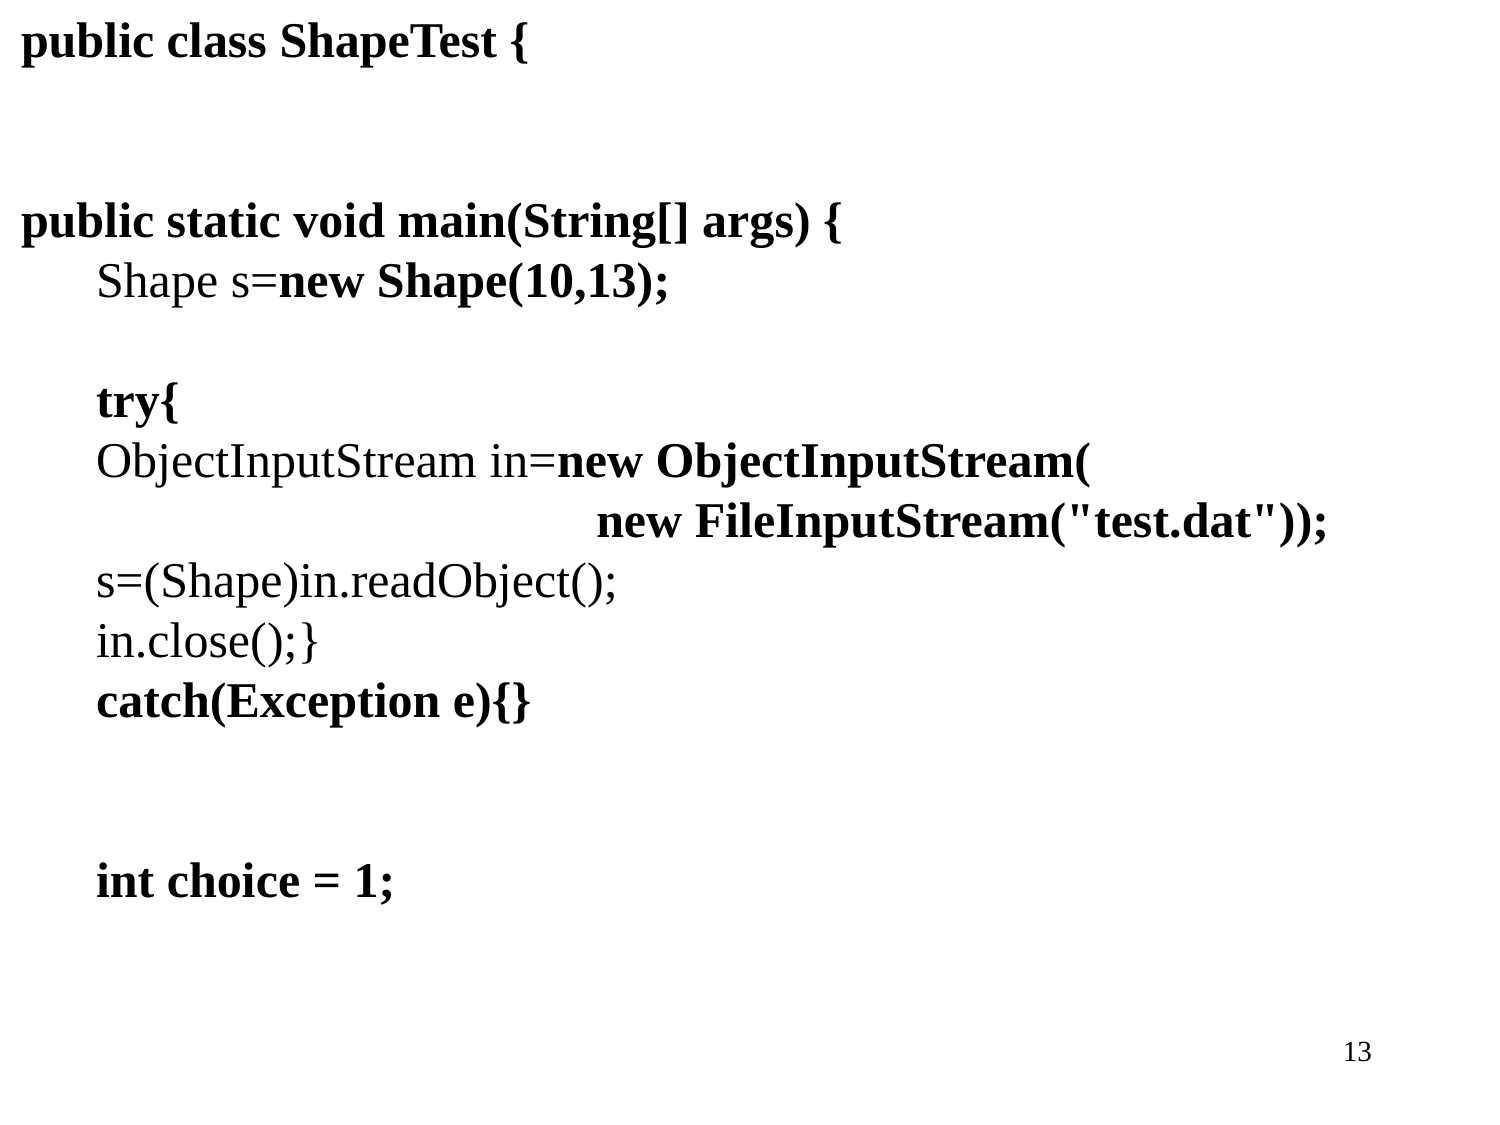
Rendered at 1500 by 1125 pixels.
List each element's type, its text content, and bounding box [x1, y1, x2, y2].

slide_number 13 [1074, 1024, 1388, 1101]
text_box public class ShapeTest { public static void main(String[] args) { Shape s=new Shape(10,13); try{ ObjectInputStream in=new ObjectInputStream( new FileInputStream("test.dat")); s=(Shape)in.readObject(); in.close();} catch(Exception e){} int choice = 1; [6, 0, 1345, 915]
